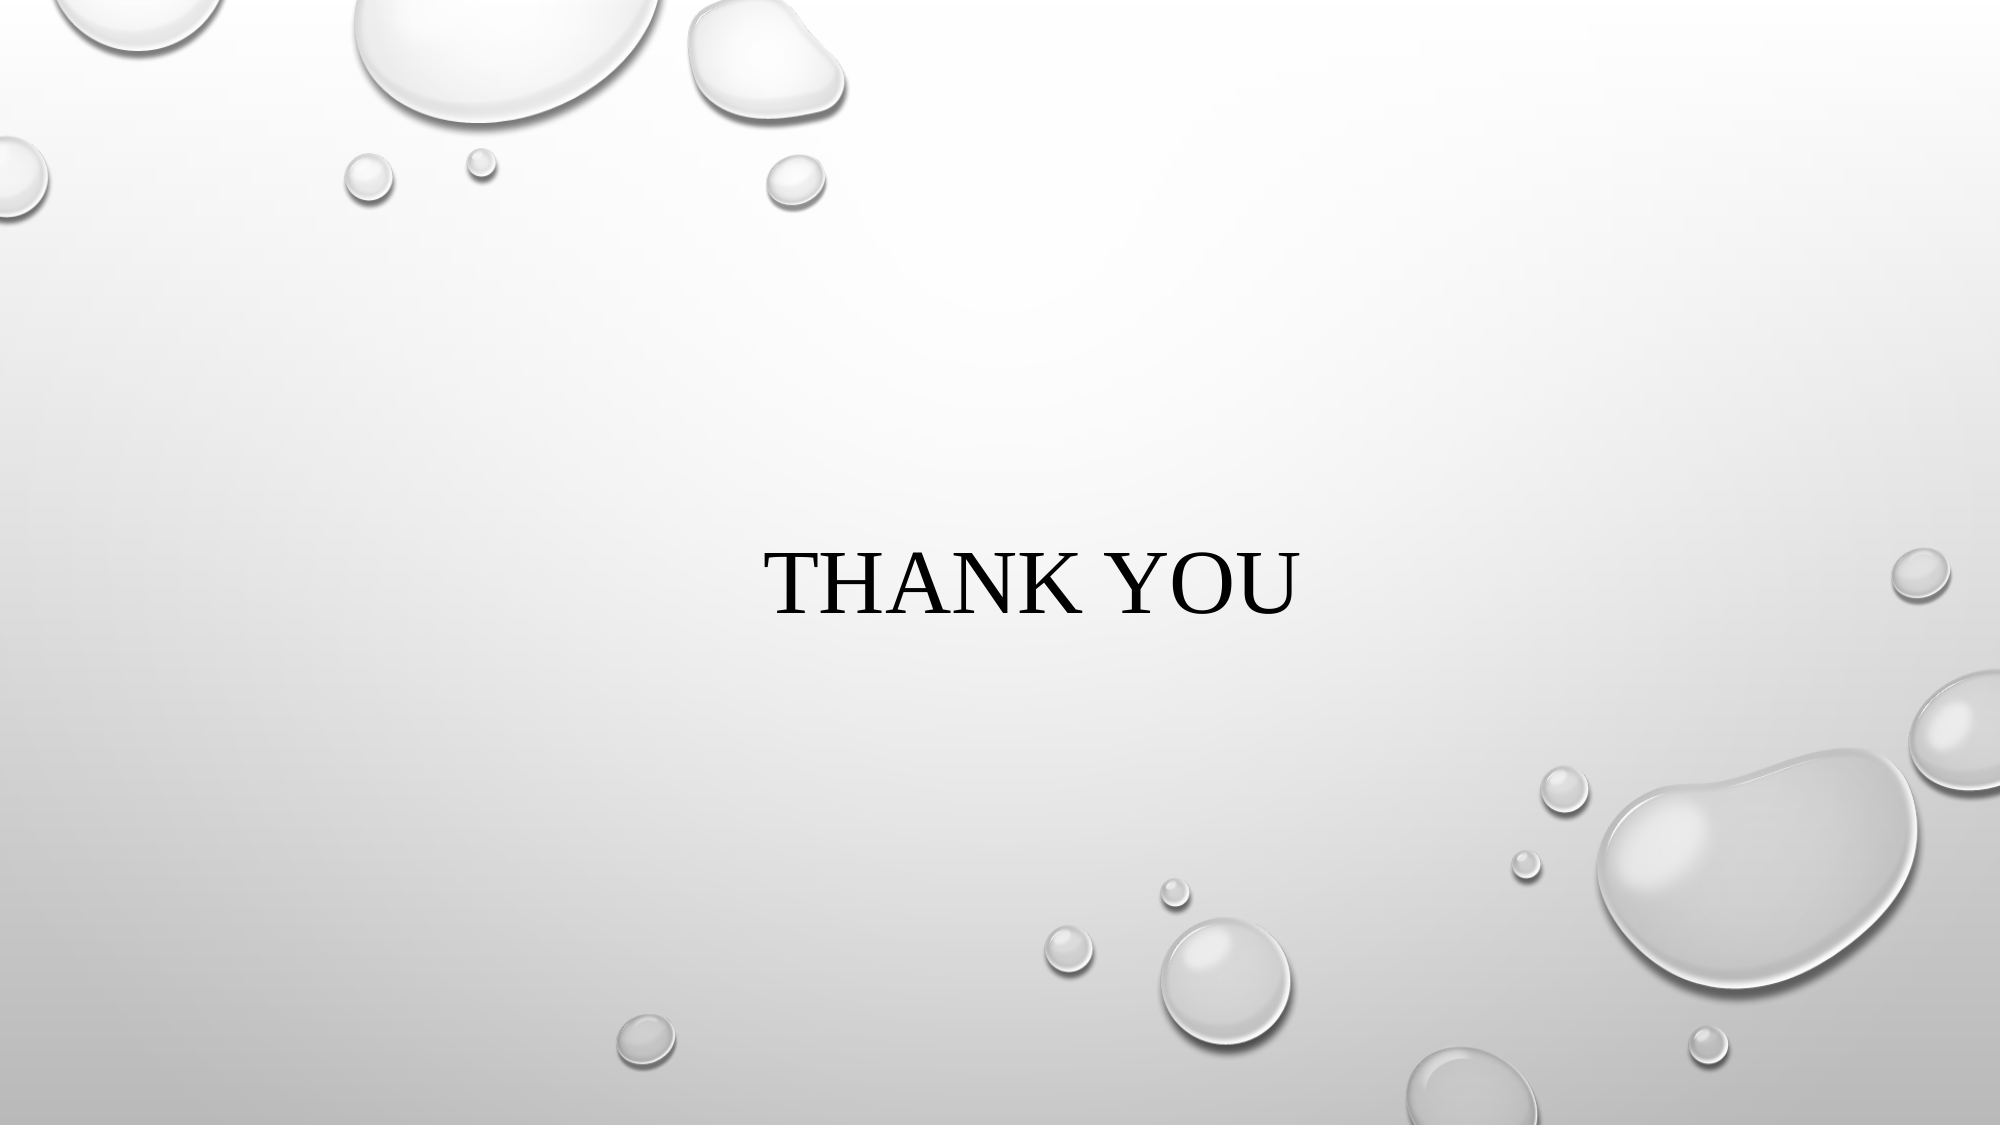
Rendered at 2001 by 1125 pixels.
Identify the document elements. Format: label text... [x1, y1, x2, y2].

title Thank you [515, 484, 1550, 641]
picture [0, 0, 2000, 1125]
